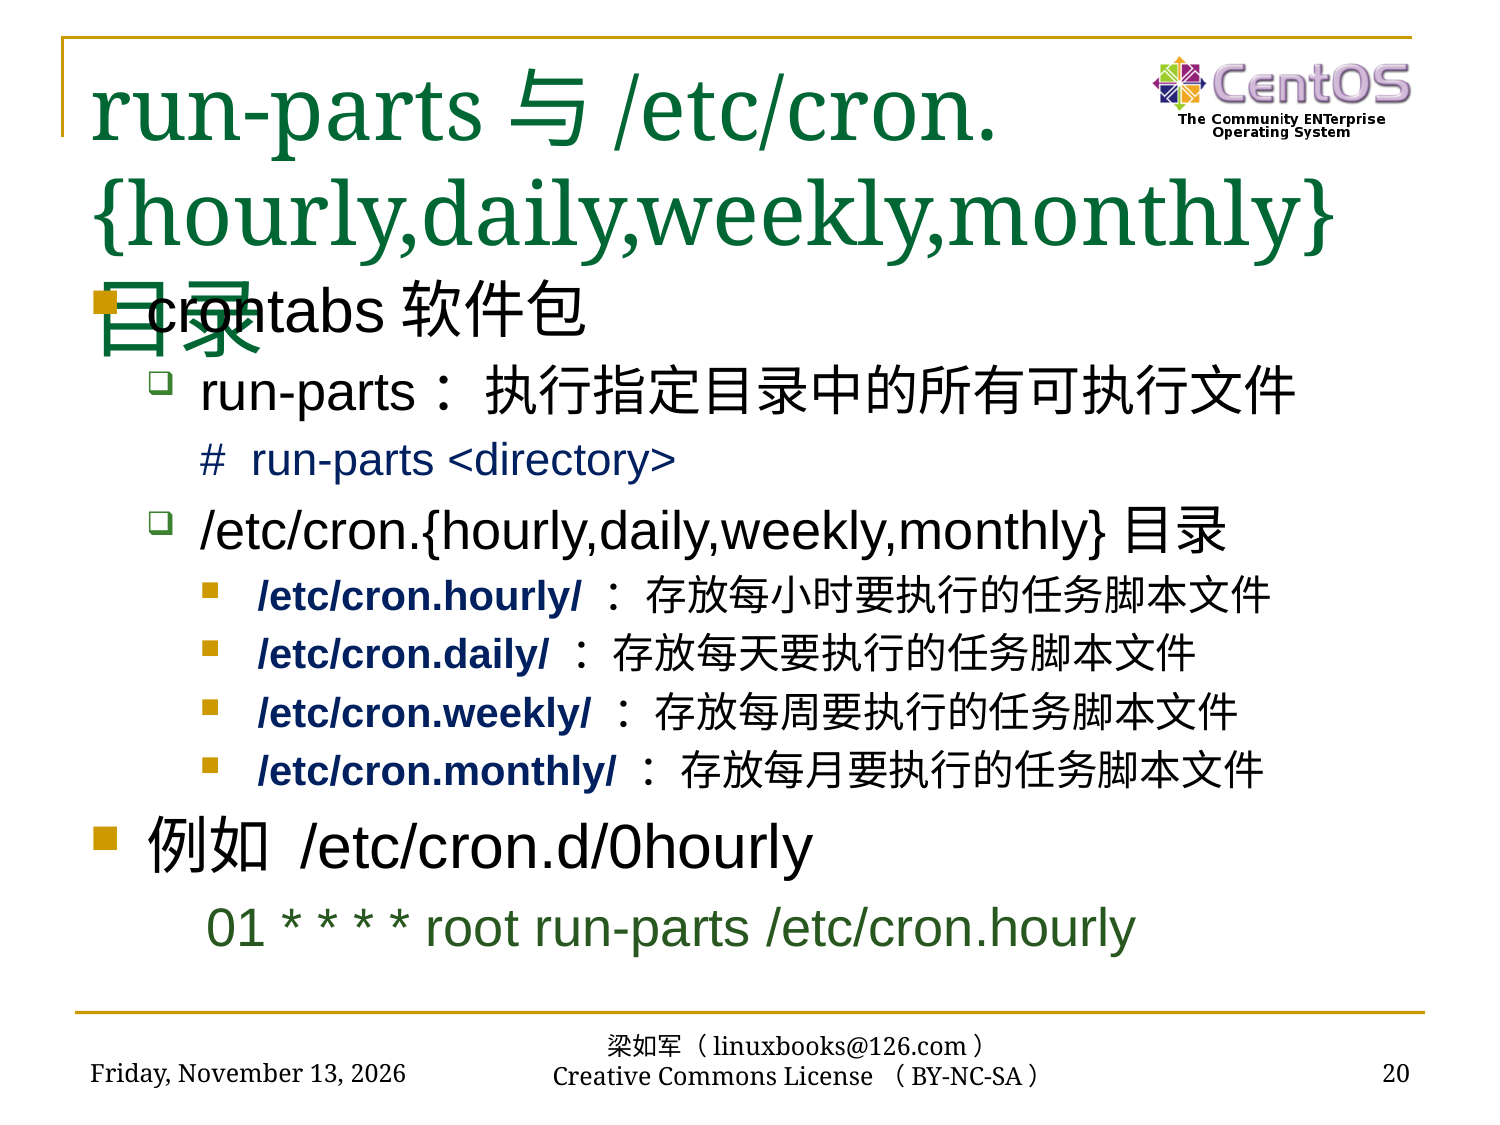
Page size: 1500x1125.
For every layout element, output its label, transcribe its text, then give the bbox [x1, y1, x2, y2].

list crontabs软件包 run-parts：执行指定目录中的所有可执行文件 # run-parts <directory> /etc/cron.{hourly,daily,weekly,monthly}目录 /etc/cron.hourly/ ：存放每小时要执行的任务脚本文件 /etc/cron.daily/ ：存放每天要执行的任务脚本文件 /etc/cron.weekly/ ：存放每周要执行的任务脚本文件 /etc/cron.monthly/ ：存放每月要执行的任务脚本文件 例如 /etc/cron.d/0hourly 01 * * * * root run-parts /etc/cron.hourly [74, 262, 1426, 1006]
footer 梁如军（linuxbooks@126.com） Creative Commons License（BY-NC-SA） [359, 1022, 1247, 1099]
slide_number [74, 1023, 426, 1100]
slide_number 20 [1074, 1023, 1426, 1100]
title run-parts与/etc/cron. {hourly,daily,weekly,monthly}目录 [74, 45, 1426, 233]
